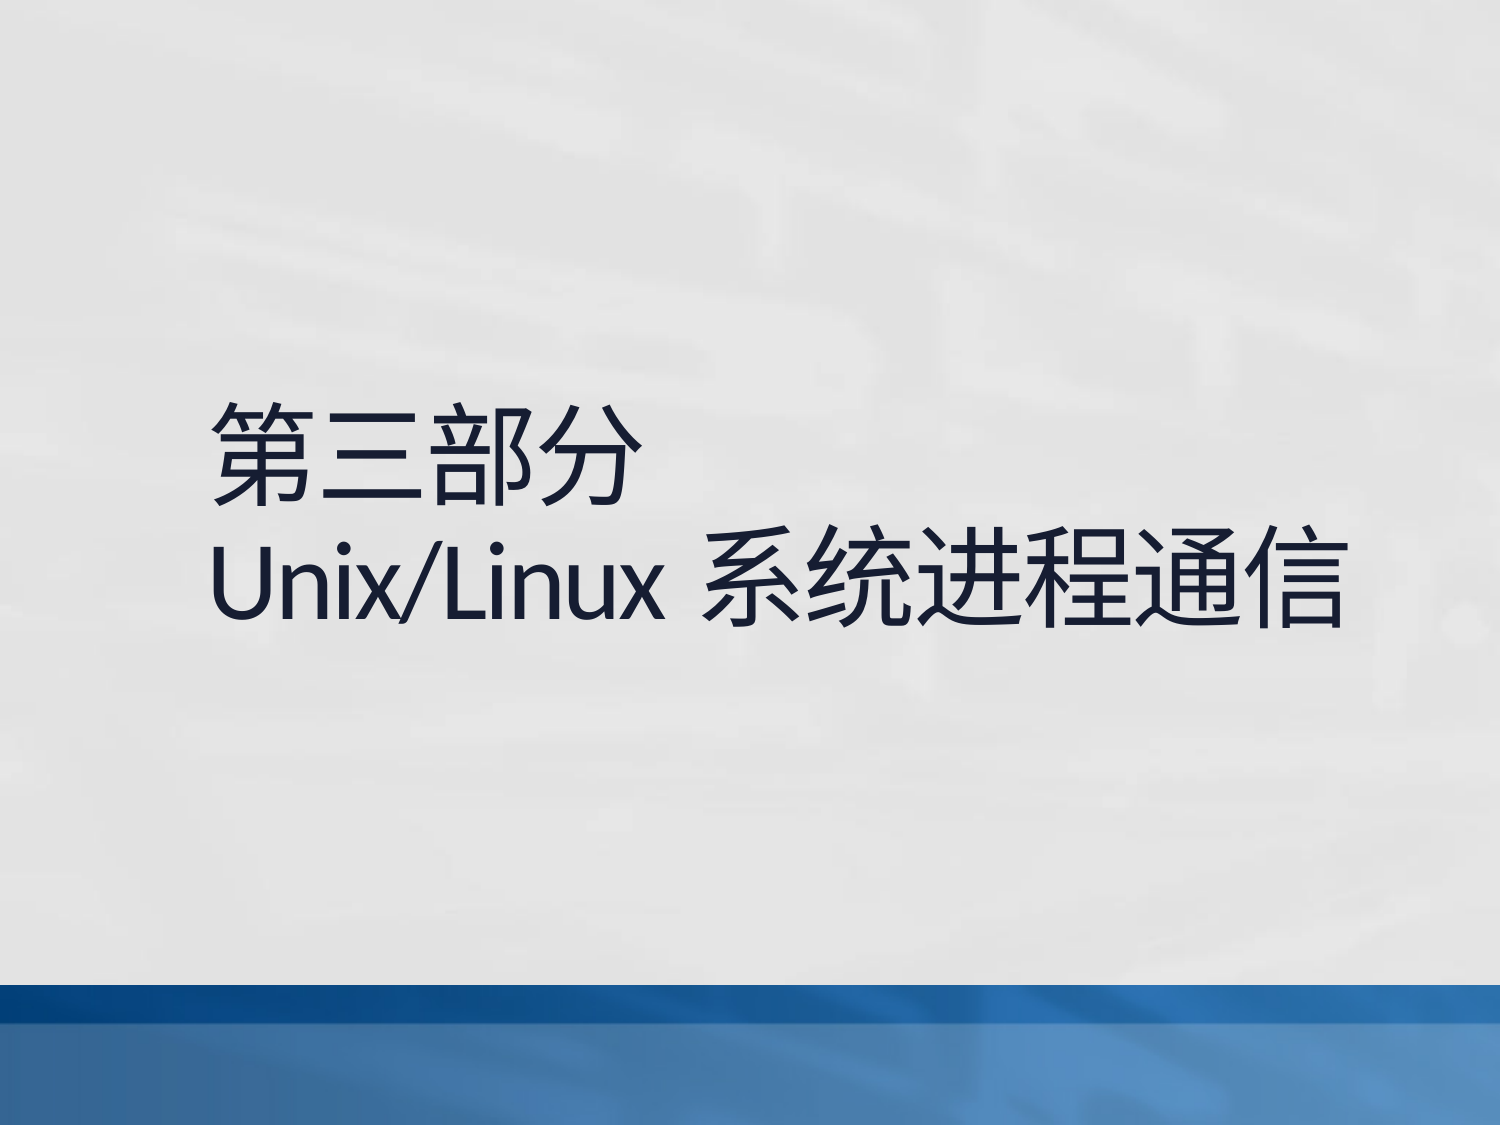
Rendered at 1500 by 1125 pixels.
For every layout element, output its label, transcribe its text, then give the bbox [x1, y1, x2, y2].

picture [0, 0, 1500, 1125]
text_box 第三部分 Unix/Linux系统进程通信 [206, 397, 1362, 647]
